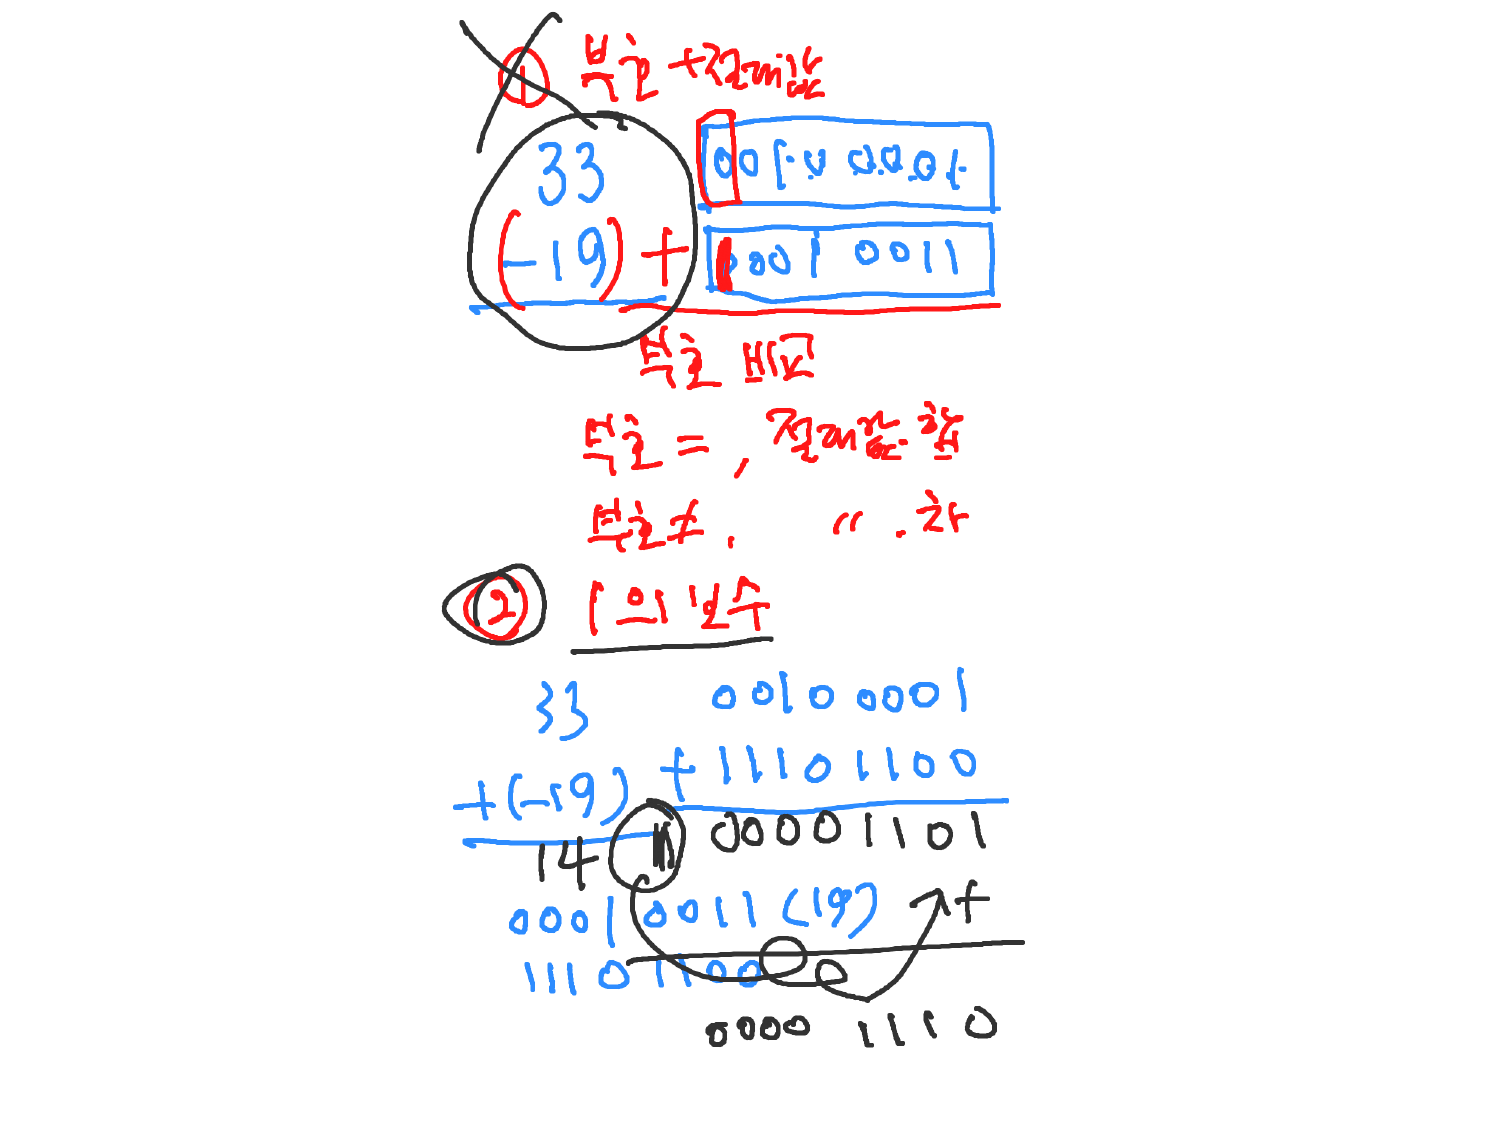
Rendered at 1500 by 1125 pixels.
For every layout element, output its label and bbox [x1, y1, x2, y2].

picture [421, 0, 1078, 1125]
